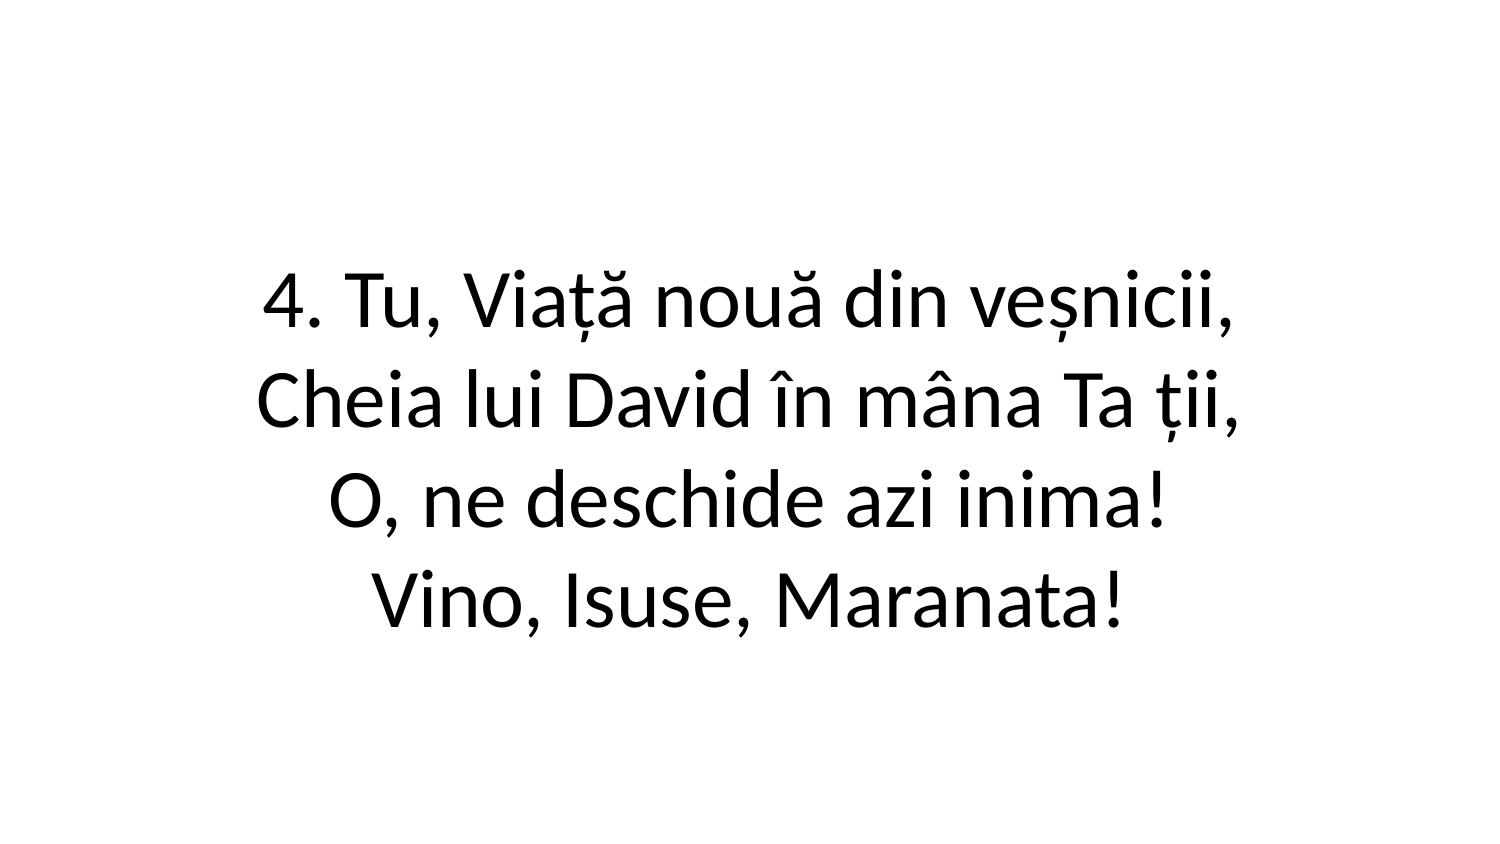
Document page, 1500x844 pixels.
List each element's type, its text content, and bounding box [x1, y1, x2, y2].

text_box 4. Tu, Viață nouă din veșnicii, Cheia lui David în mâna Ta ții, O, ne deschide azi inima! Vino, Isuse, Maranata! [241, 192, 1259, 652]
